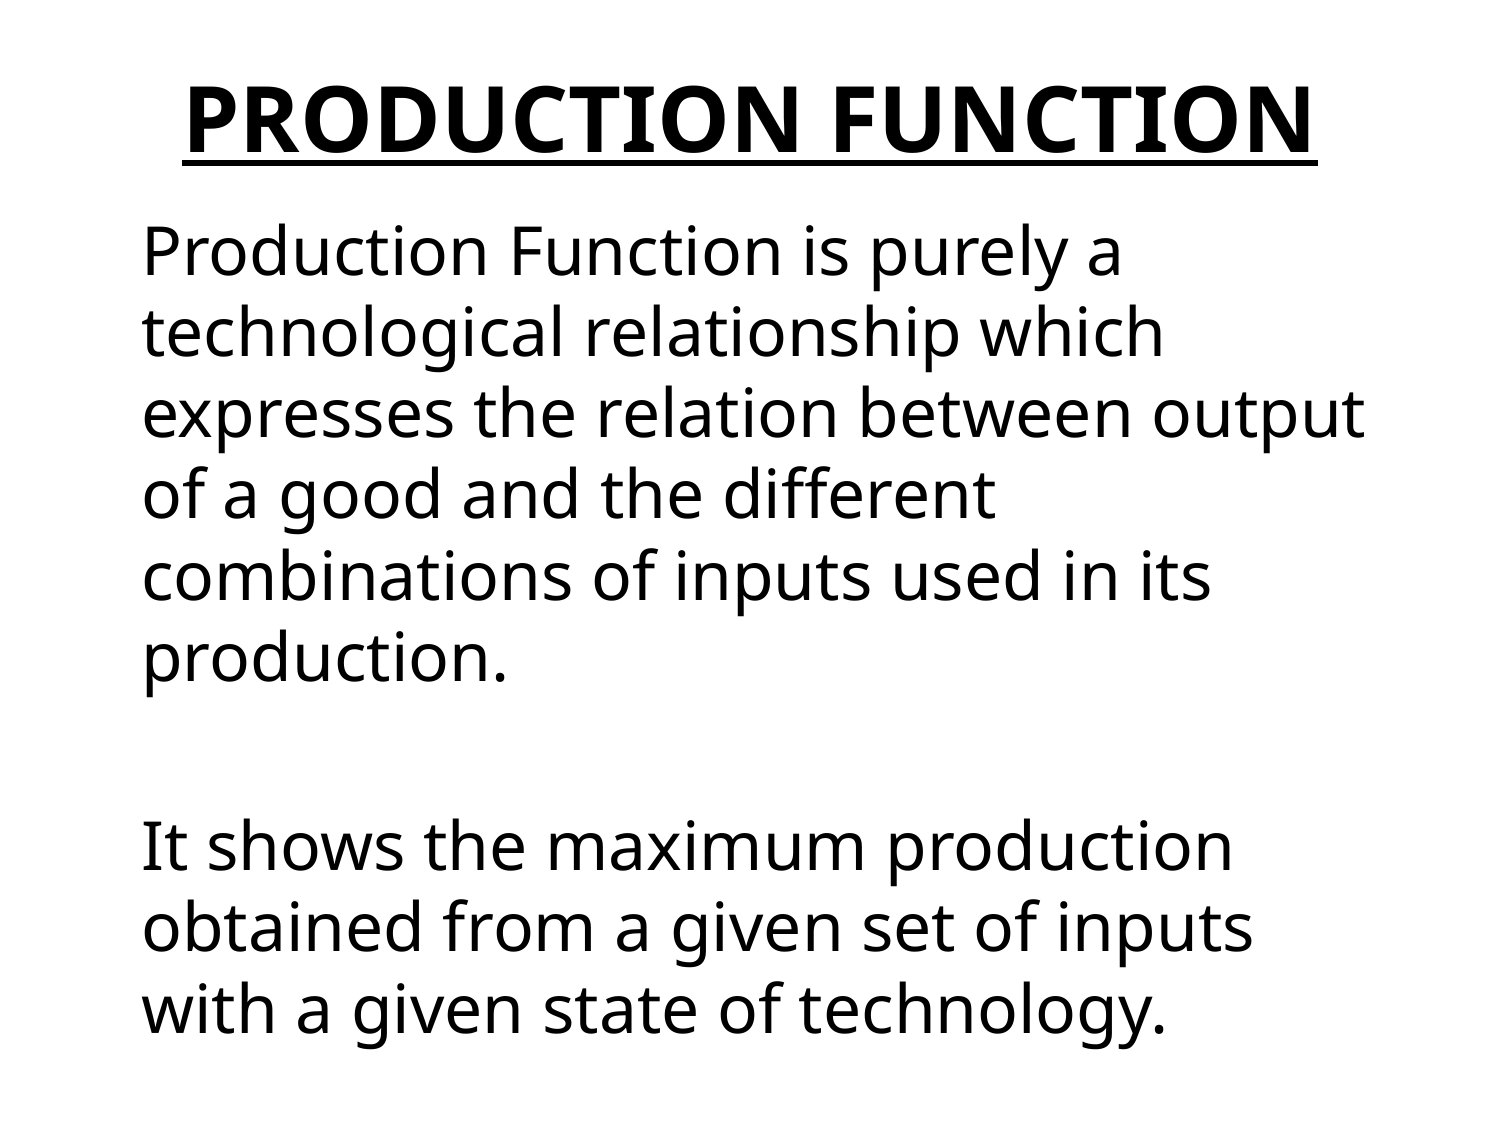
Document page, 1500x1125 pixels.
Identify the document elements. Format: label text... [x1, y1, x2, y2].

title PRODUCTION FUNCTION [74, 44, 1426, 188]
list Production Function is purely a technological relationship which expresses the relation between output of a good and the different combinations of inputs used in its production. It shows the maximum production obtained from a given set of inputs with a given state of technology. [74, 199, 1426, 1076]
